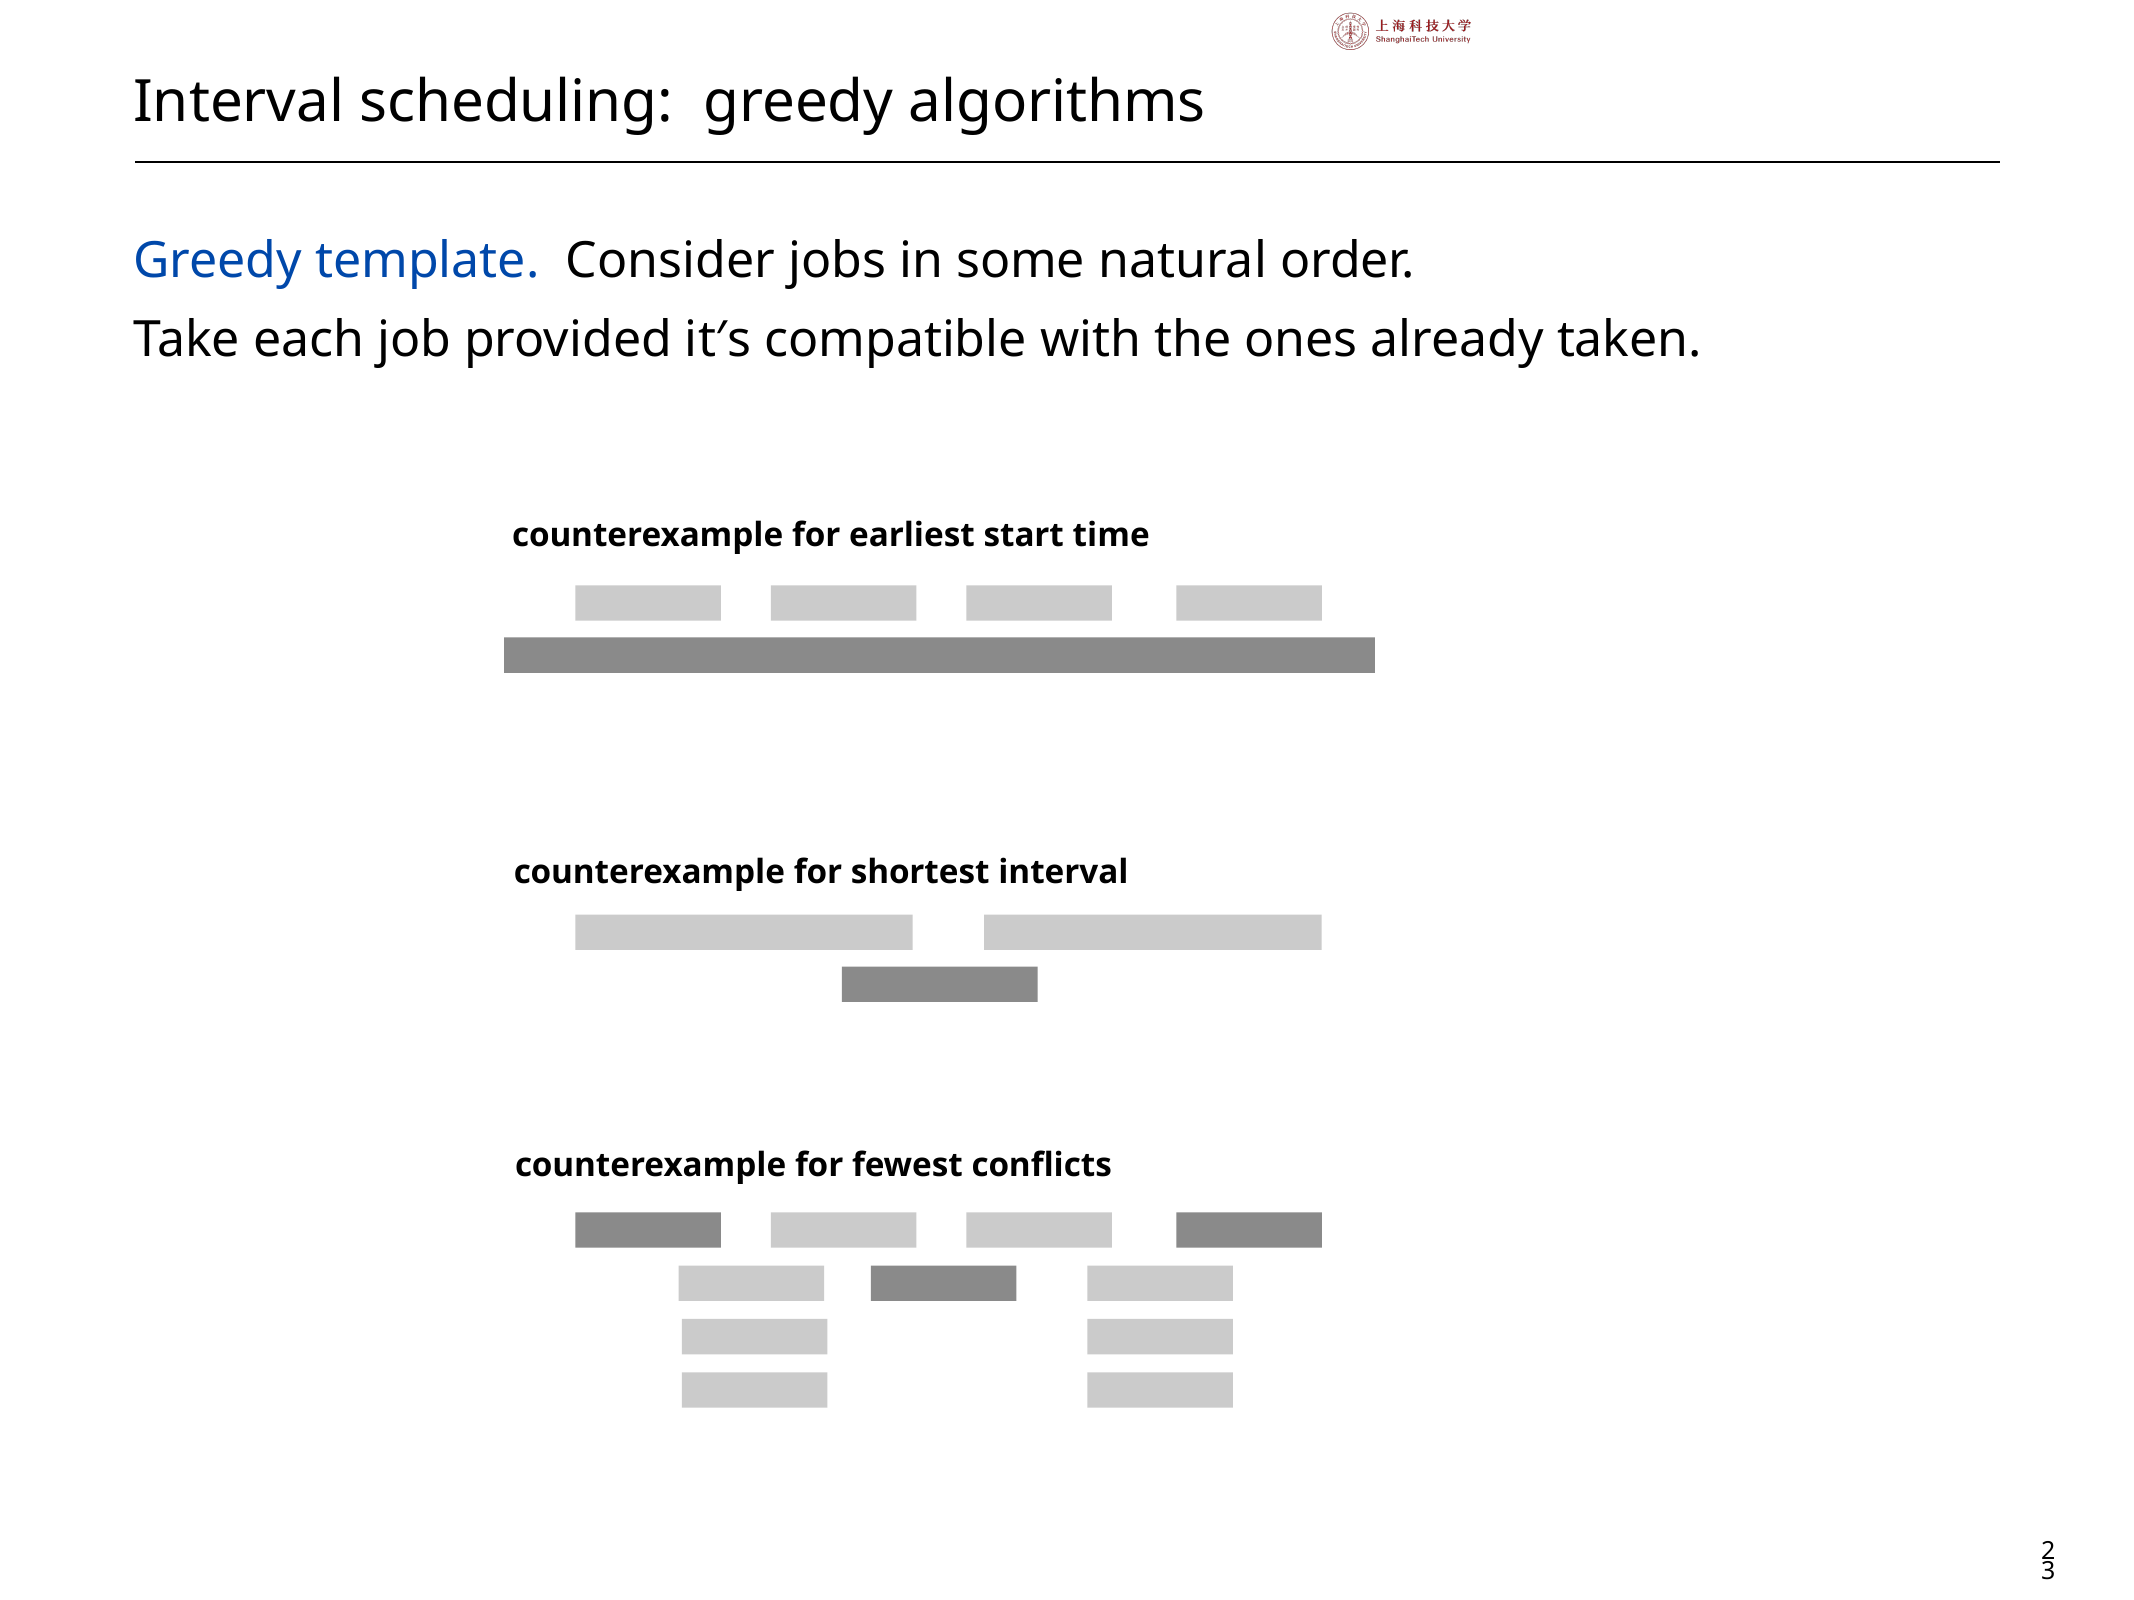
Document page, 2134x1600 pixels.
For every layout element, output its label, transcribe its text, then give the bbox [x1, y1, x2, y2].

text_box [504, 837, 1322, 1003]
list Greedy template. Consider jobs in some natural order. Take each job provided it′s compatible with the ones already taken. [132, 207, 2001, 1551]
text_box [504, 1131, 1323, 1408]
slide_number 23 [2034, 1532, 2066, 1570]
title Interval scheduling: greedy algorithms [132, 0, 2001, 134]
picture [1327, 0, 1478, 109]
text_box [503, 500, 1376, 674]
